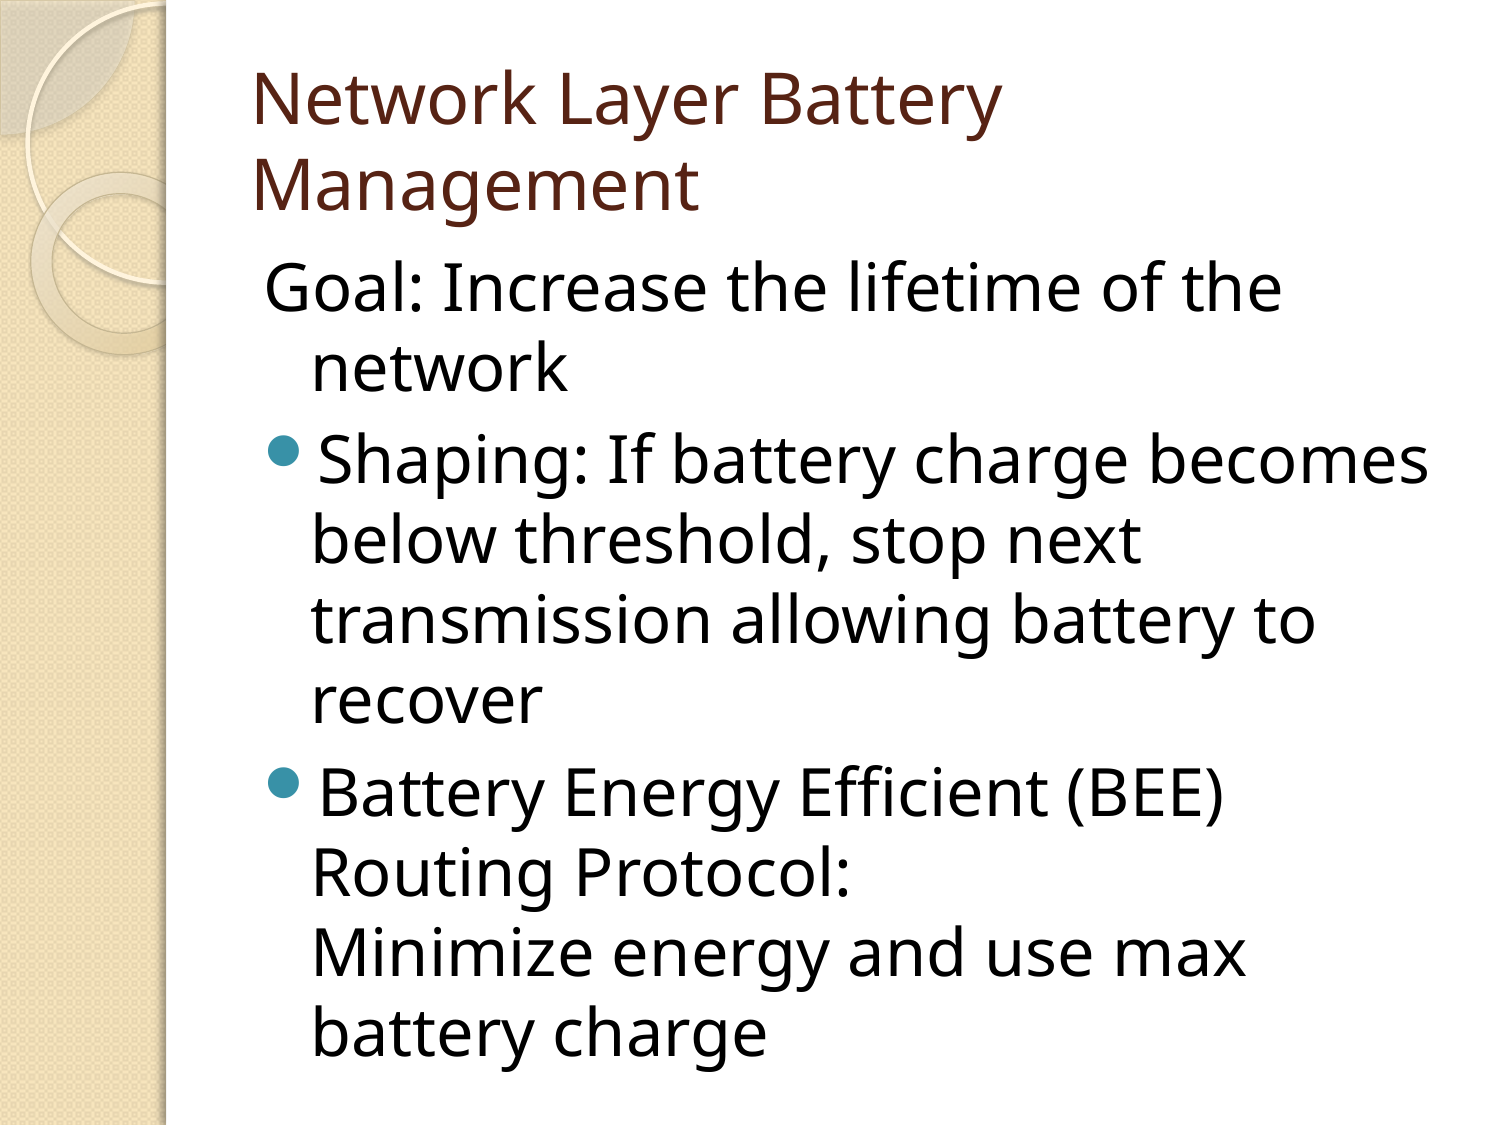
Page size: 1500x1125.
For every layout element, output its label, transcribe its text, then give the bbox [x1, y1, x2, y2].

title Network Layer Battery Management [235, 45, 1466, 233]
list Goal: Increase the lifetime of the network Shaping: If battery charge becomes below threshold, stop next transmission allowing battery to recover Battery Energy Efficient (BEE) Routing Protocol: Minimize energy and use max battery charge [235, 237, 1466, 1025]
